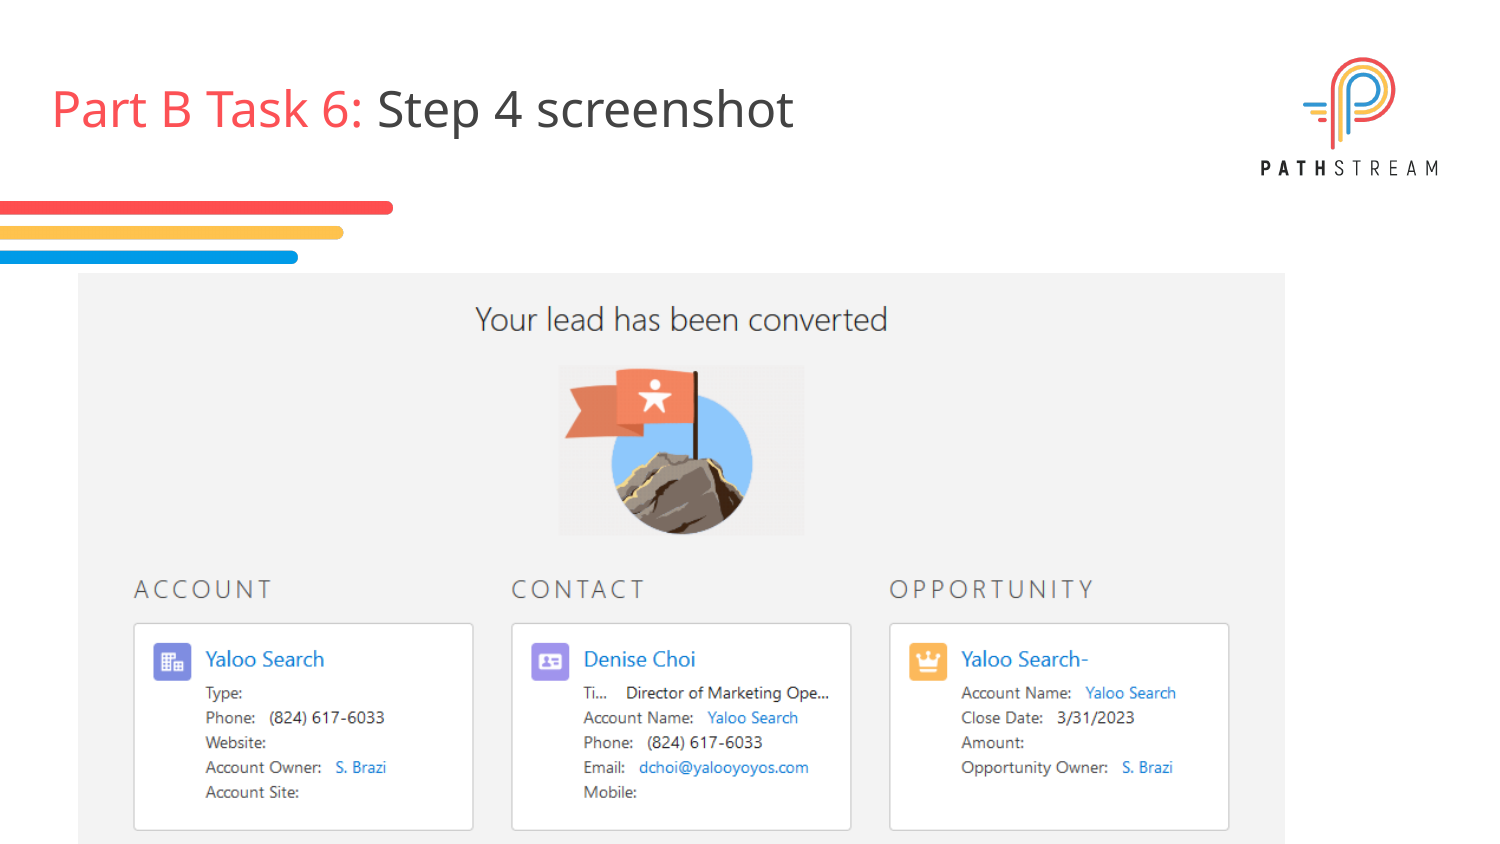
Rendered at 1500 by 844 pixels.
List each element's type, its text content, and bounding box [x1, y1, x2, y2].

picture [78, 273, 1285, 844]
picture [1135, 0, 1500, 242]
picture [0, 201, 393, 264]
title Part B Task 6: Step 4 screenshot [36, 62, 1067, 170]
